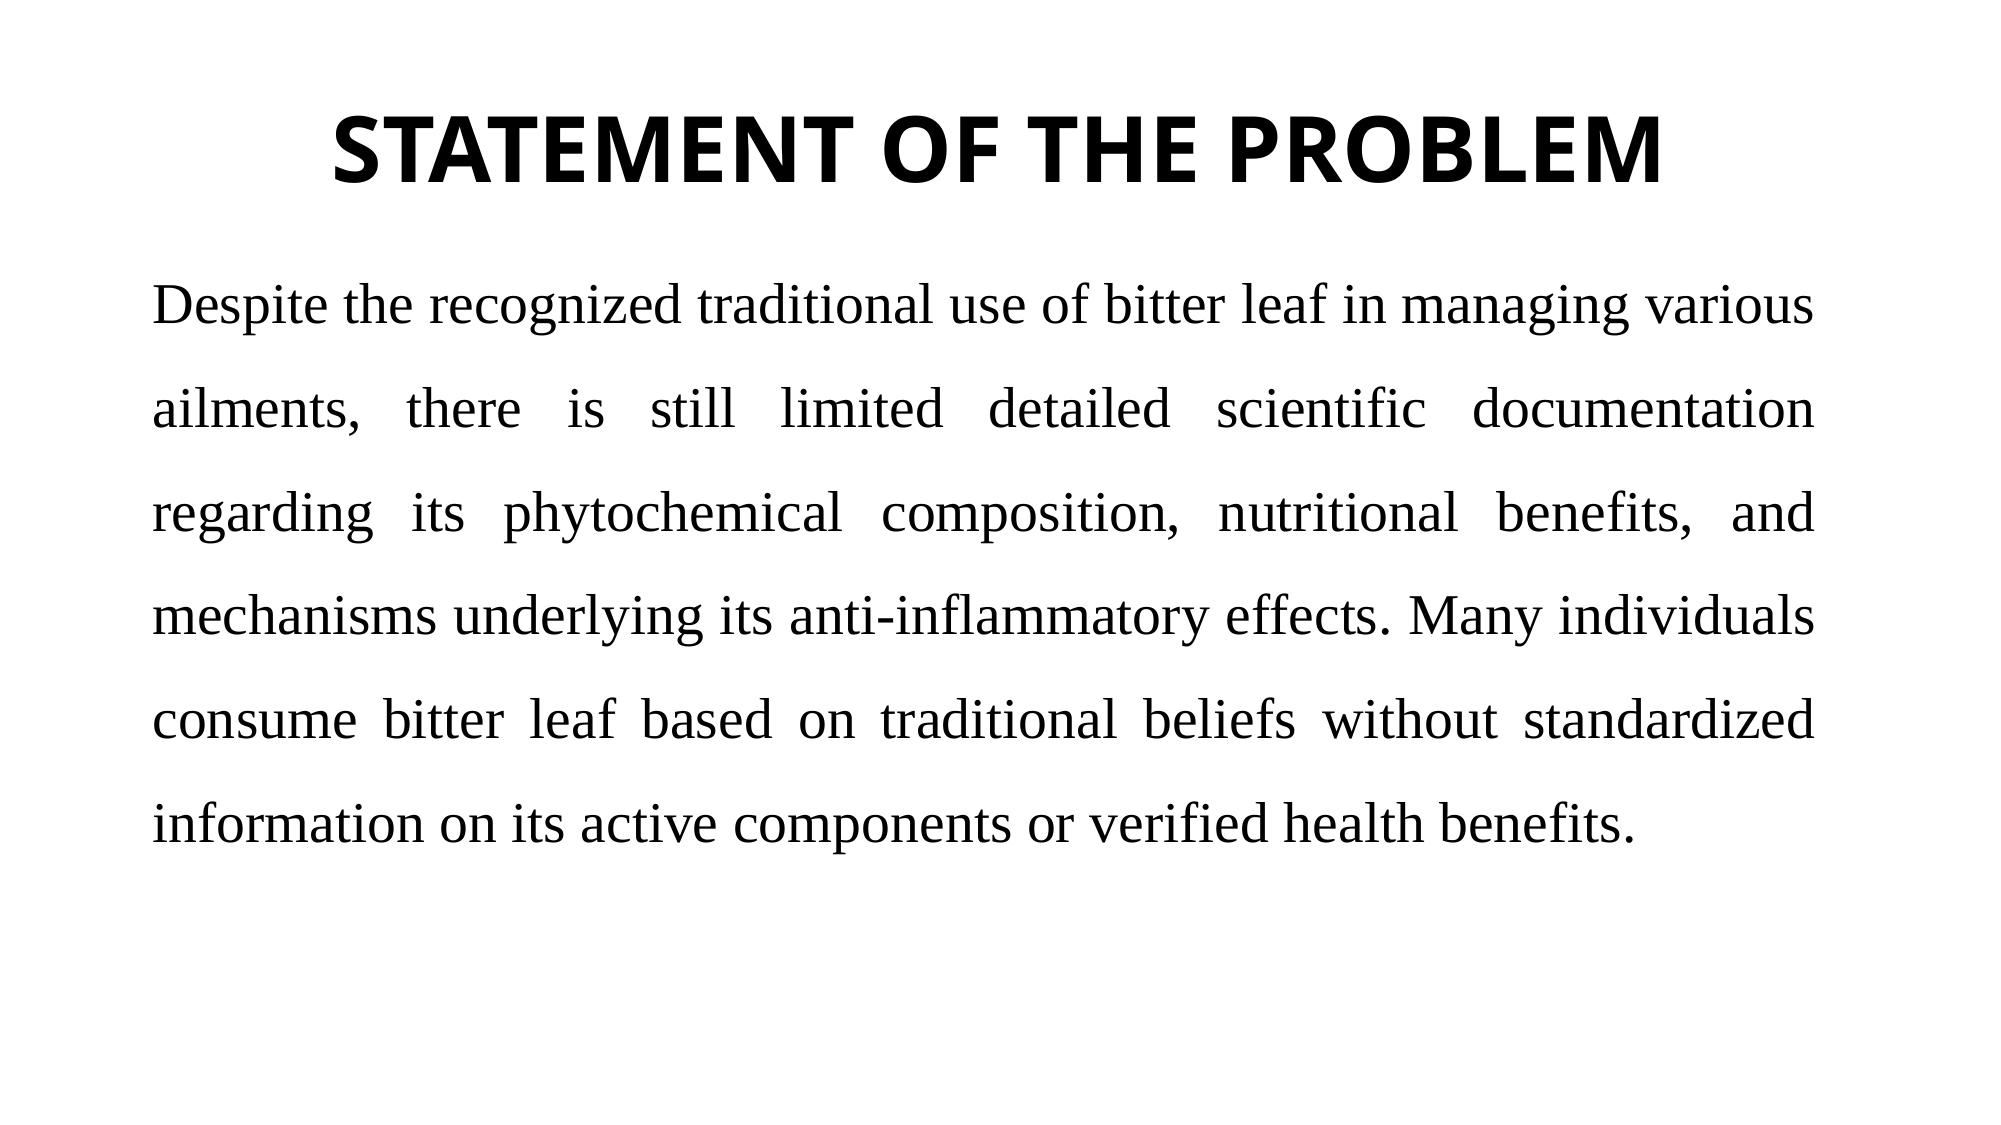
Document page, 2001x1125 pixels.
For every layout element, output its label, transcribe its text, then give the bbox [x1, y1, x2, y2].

title STATEMENT OF THE PROBLEM [137, 57, 1863, 248]
list Despite the recognized traditional use of bitter leaf in managing various ailments, there is still limited detailed scientific documentation regarding its phytochemical composition, nutritional benefits, and mechanisms underlying its anti-inflammatory effects. Many individuals consume bitter leaf based on traditional beliefs without standardized information on its active components or verified health benefits. [137, 223, 1835, 965]
